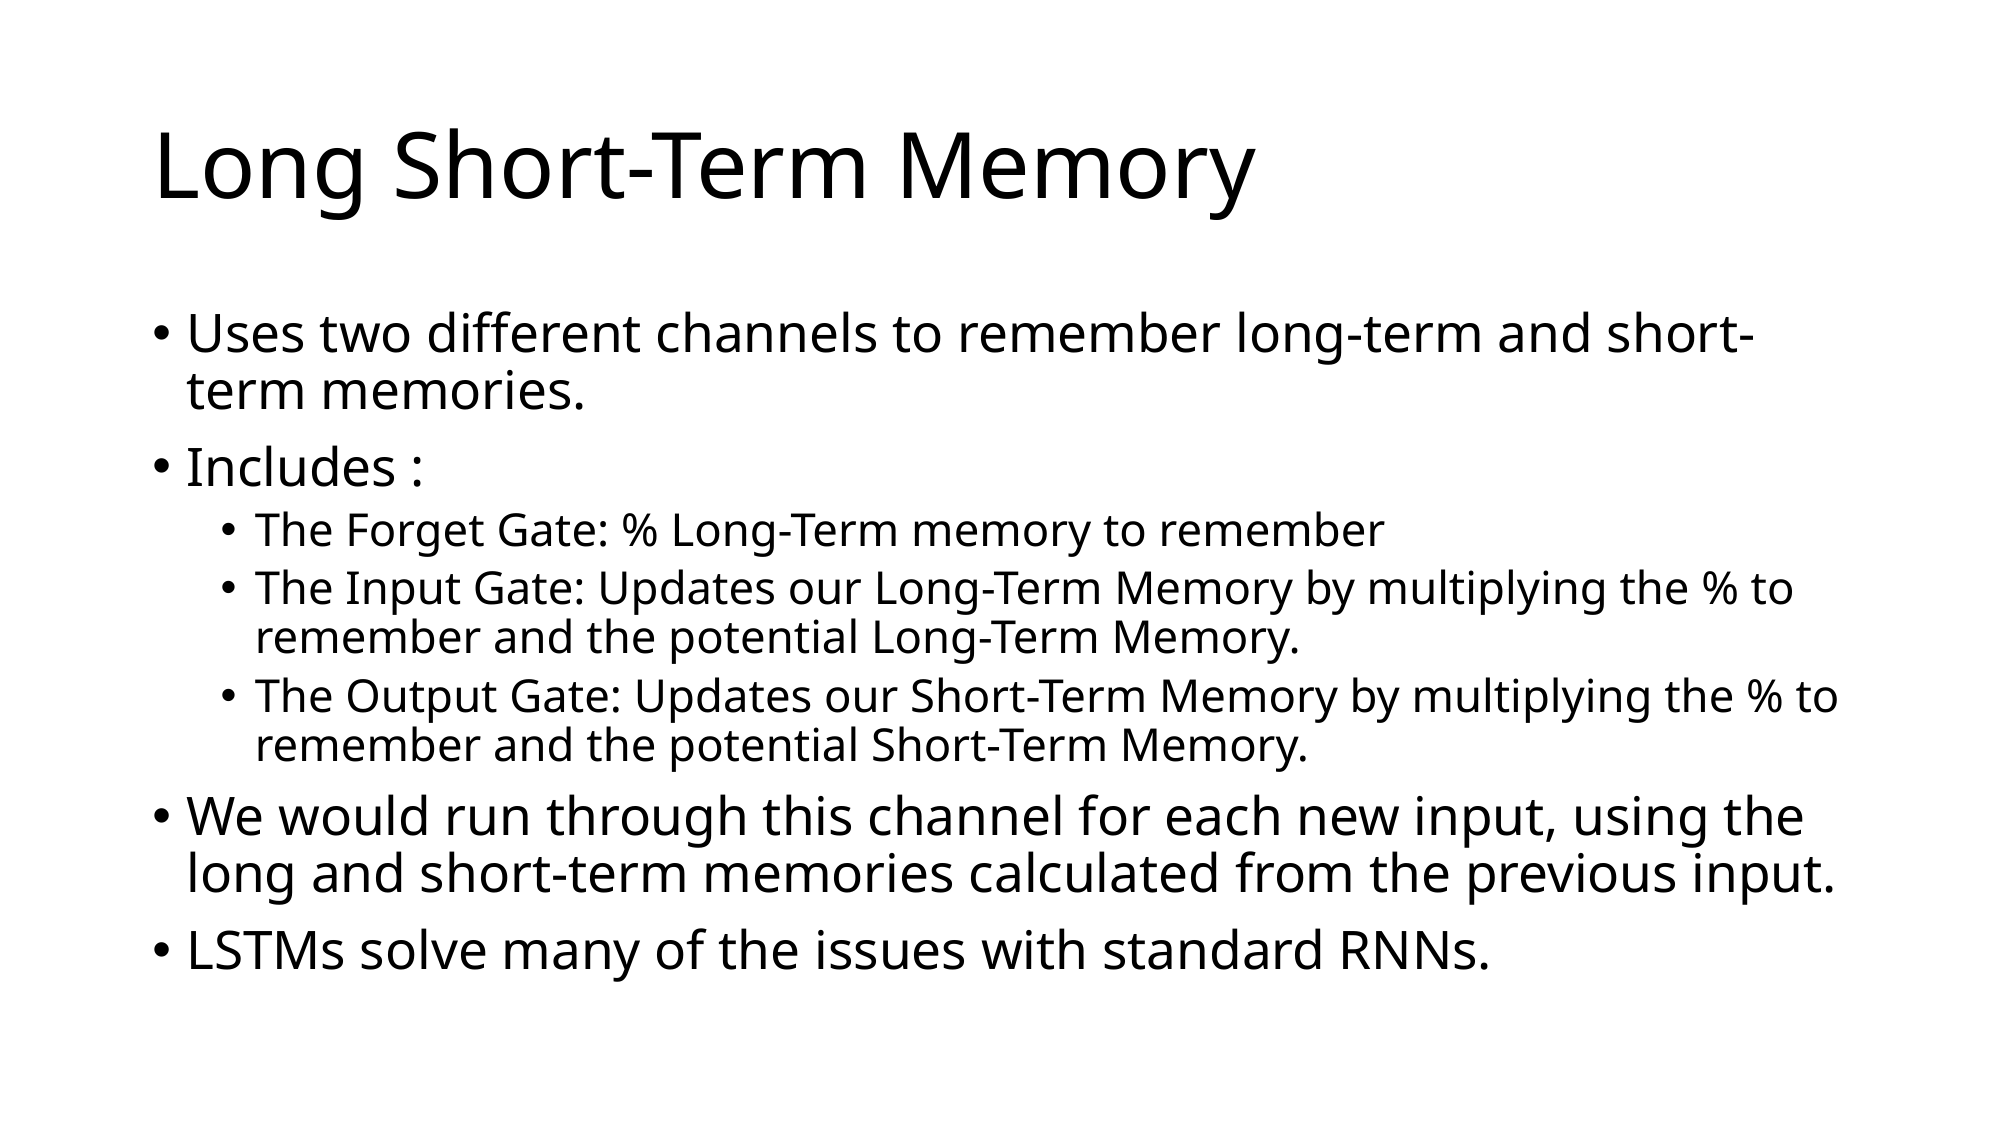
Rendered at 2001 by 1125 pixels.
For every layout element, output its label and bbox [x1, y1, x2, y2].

list [137, 299, 1863, 1014]
title [137, 59, 1863, 278]
